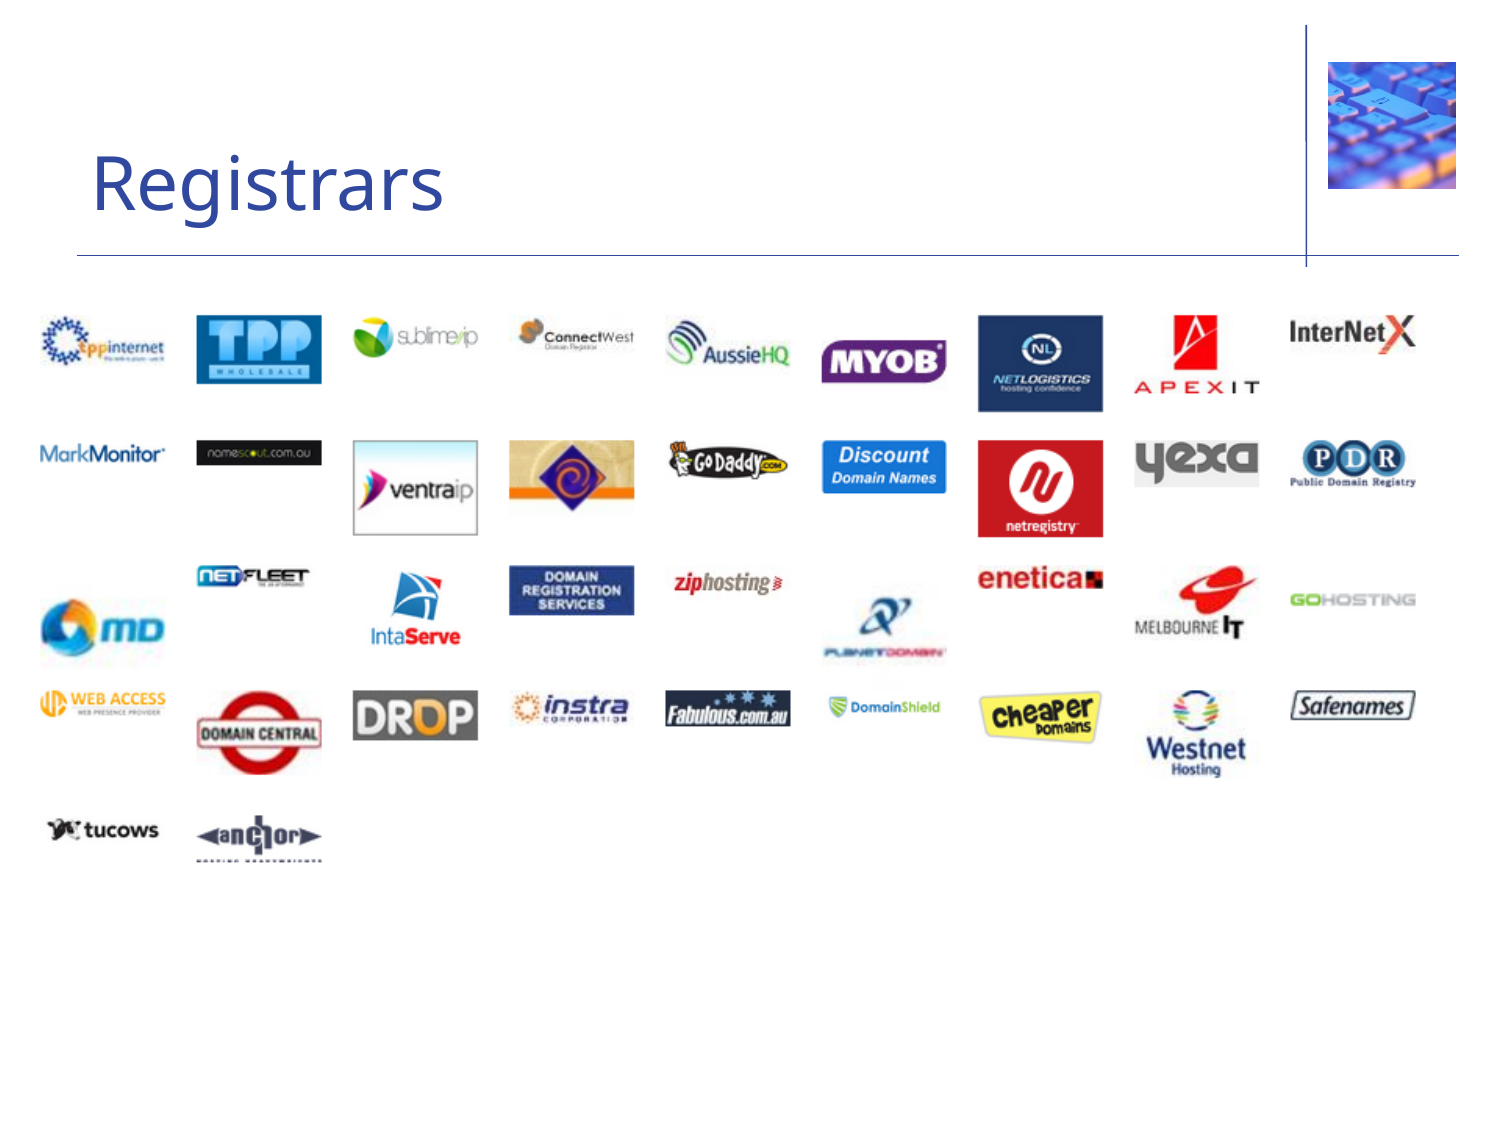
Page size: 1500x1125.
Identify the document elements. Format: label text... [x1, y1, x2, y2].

picture [1328, 62, 1456, 189]
title Registrars [75, 20, 1313, 233]
picture [24, 266, 1481, 922]
